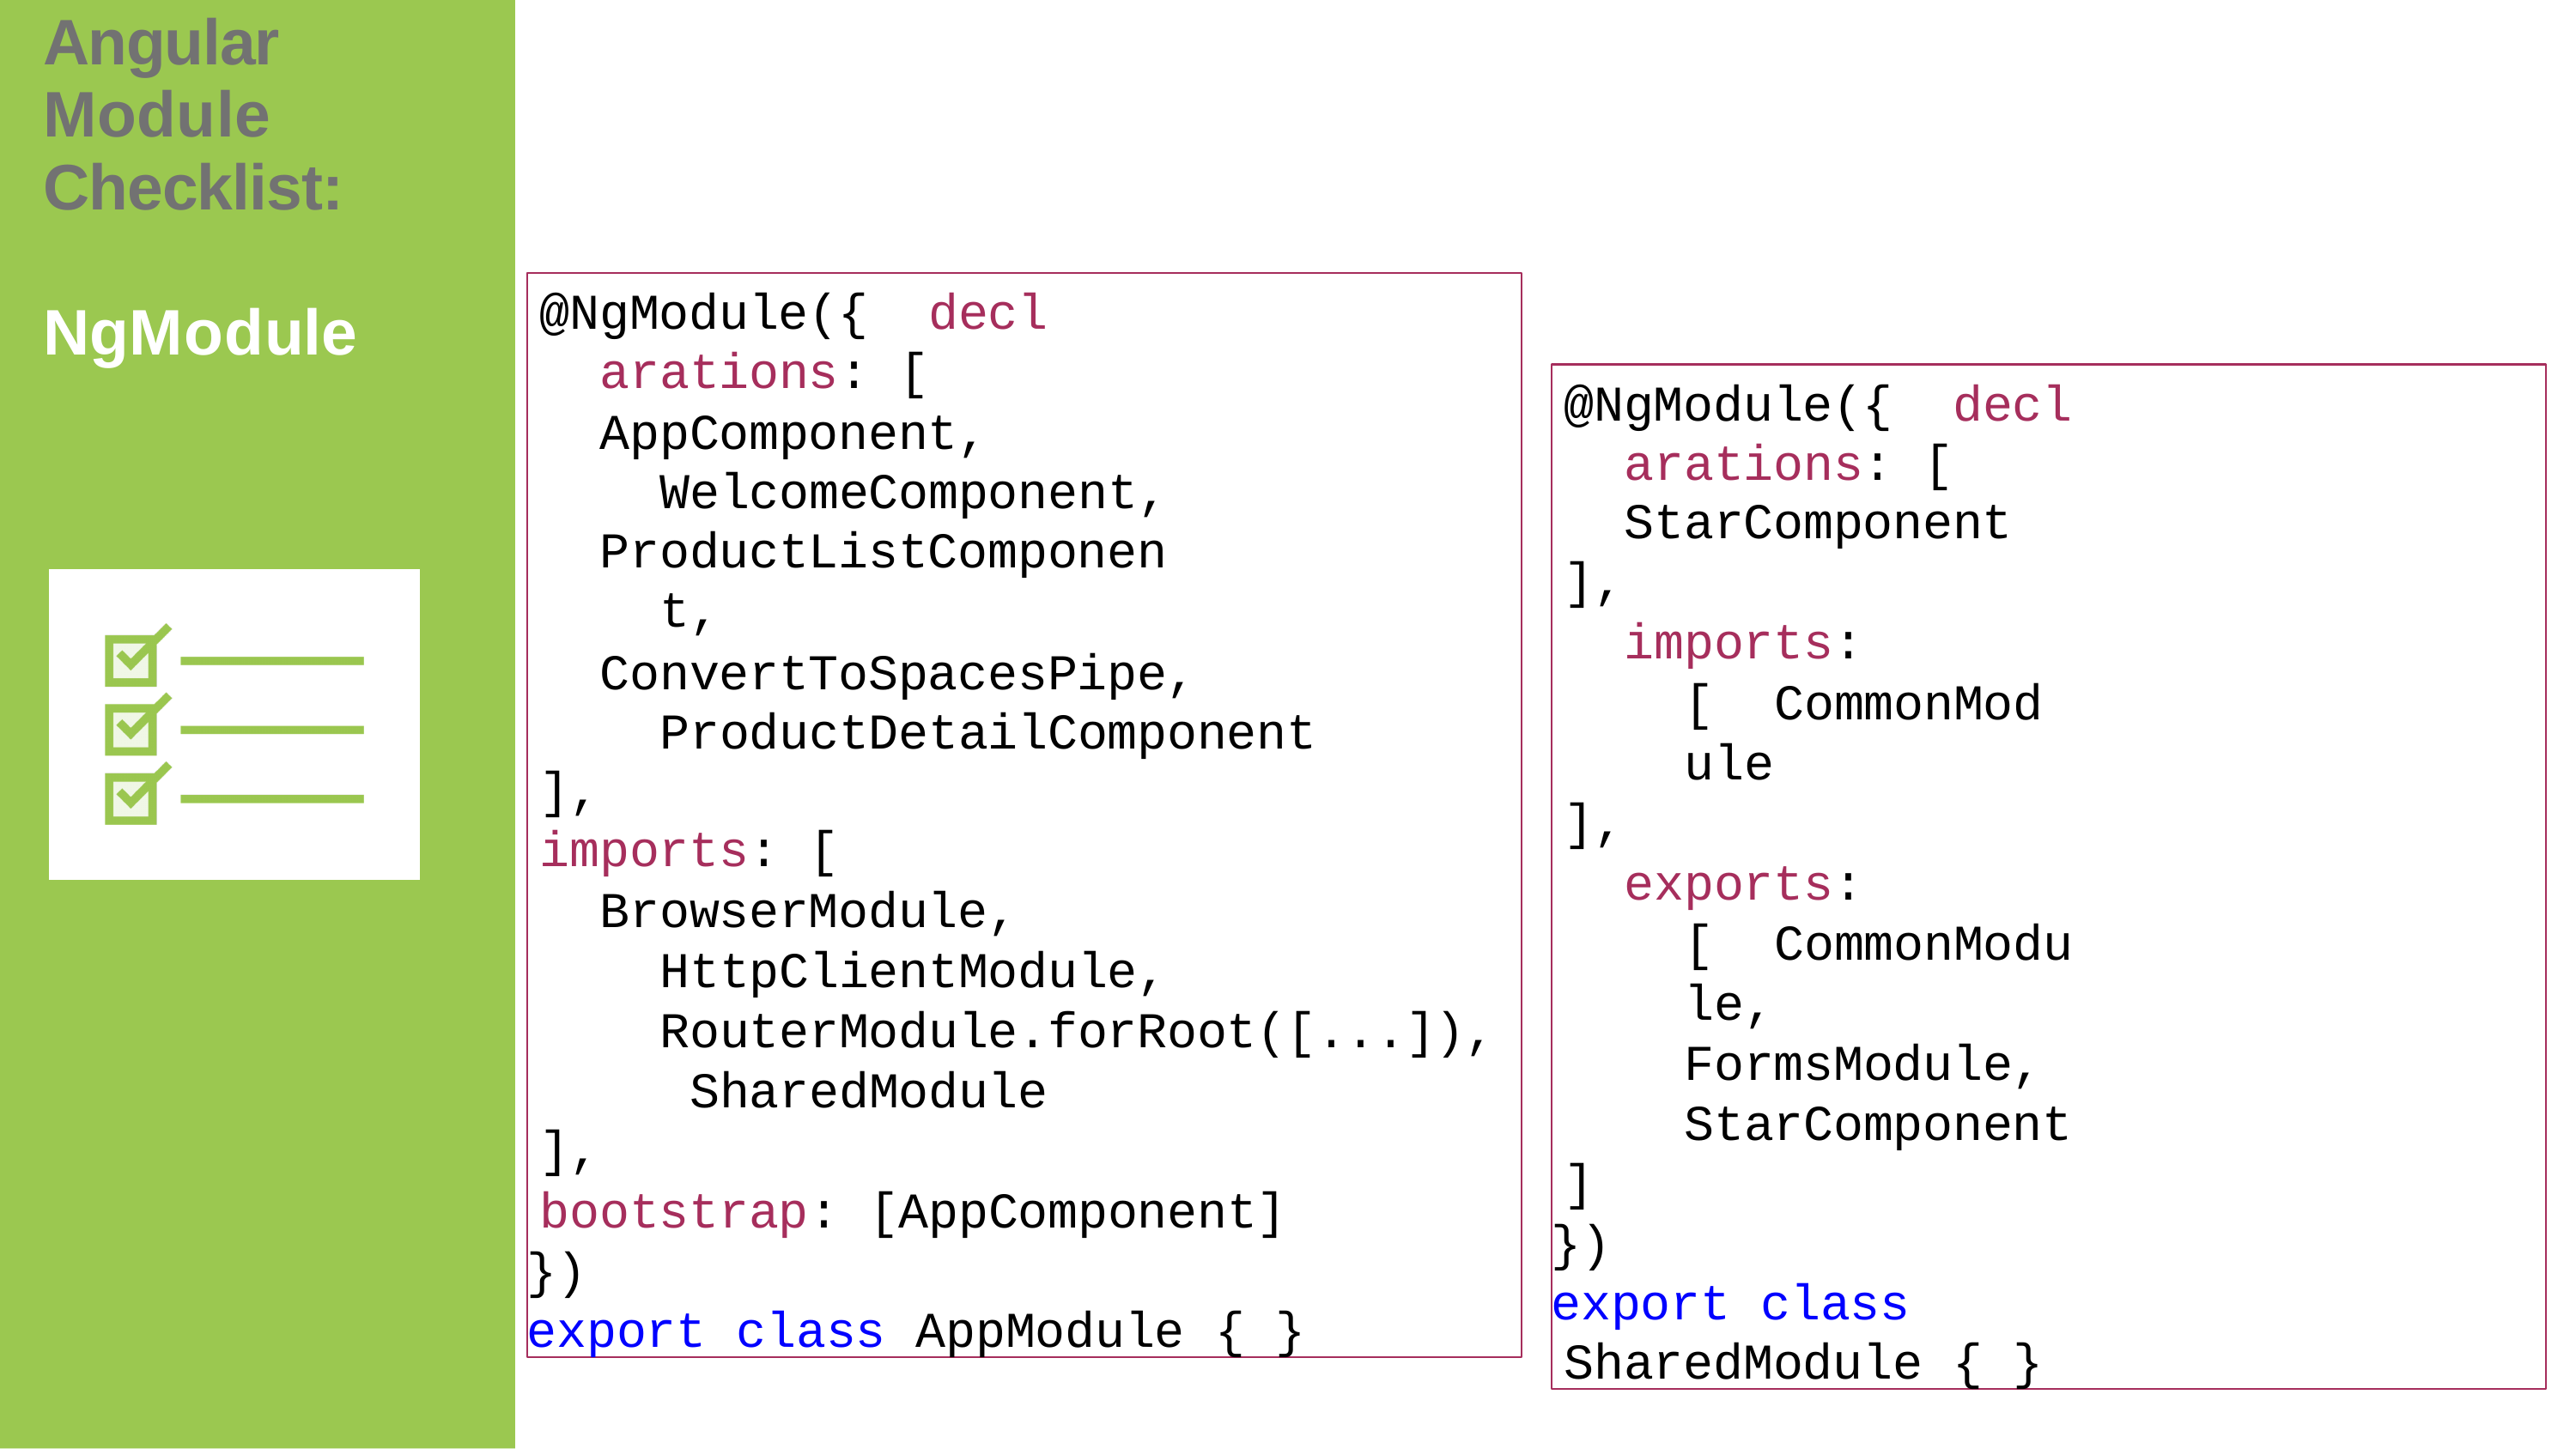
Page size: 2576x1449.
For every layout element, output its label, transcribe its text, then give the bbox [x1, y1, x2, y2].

text_box @NgModule({ declarations: [ StarComponent ], imports: [ CommonModule ], exports: [ CommonModule, FormsModule, StarComponent ] }) export class SharedModule { } [1551, 364, 2547, 1390]
text_box [0, 0, 516, 1449]
slide_number [1855, 1347, 2447, 1420]
text_box @NgModule({ declarations: [ AppComponent, WelcomeComponent, ProductListComponent, ConvertToSpacesPipe, ProductDetailComponent ], imports: [ BrowserModule, HttpClientModule, RouterModule.forRoot([...]), SharedModule ], bootstrap: [AppComponent] }) export class AppModule { } [526, 273, 1522, 1358]
